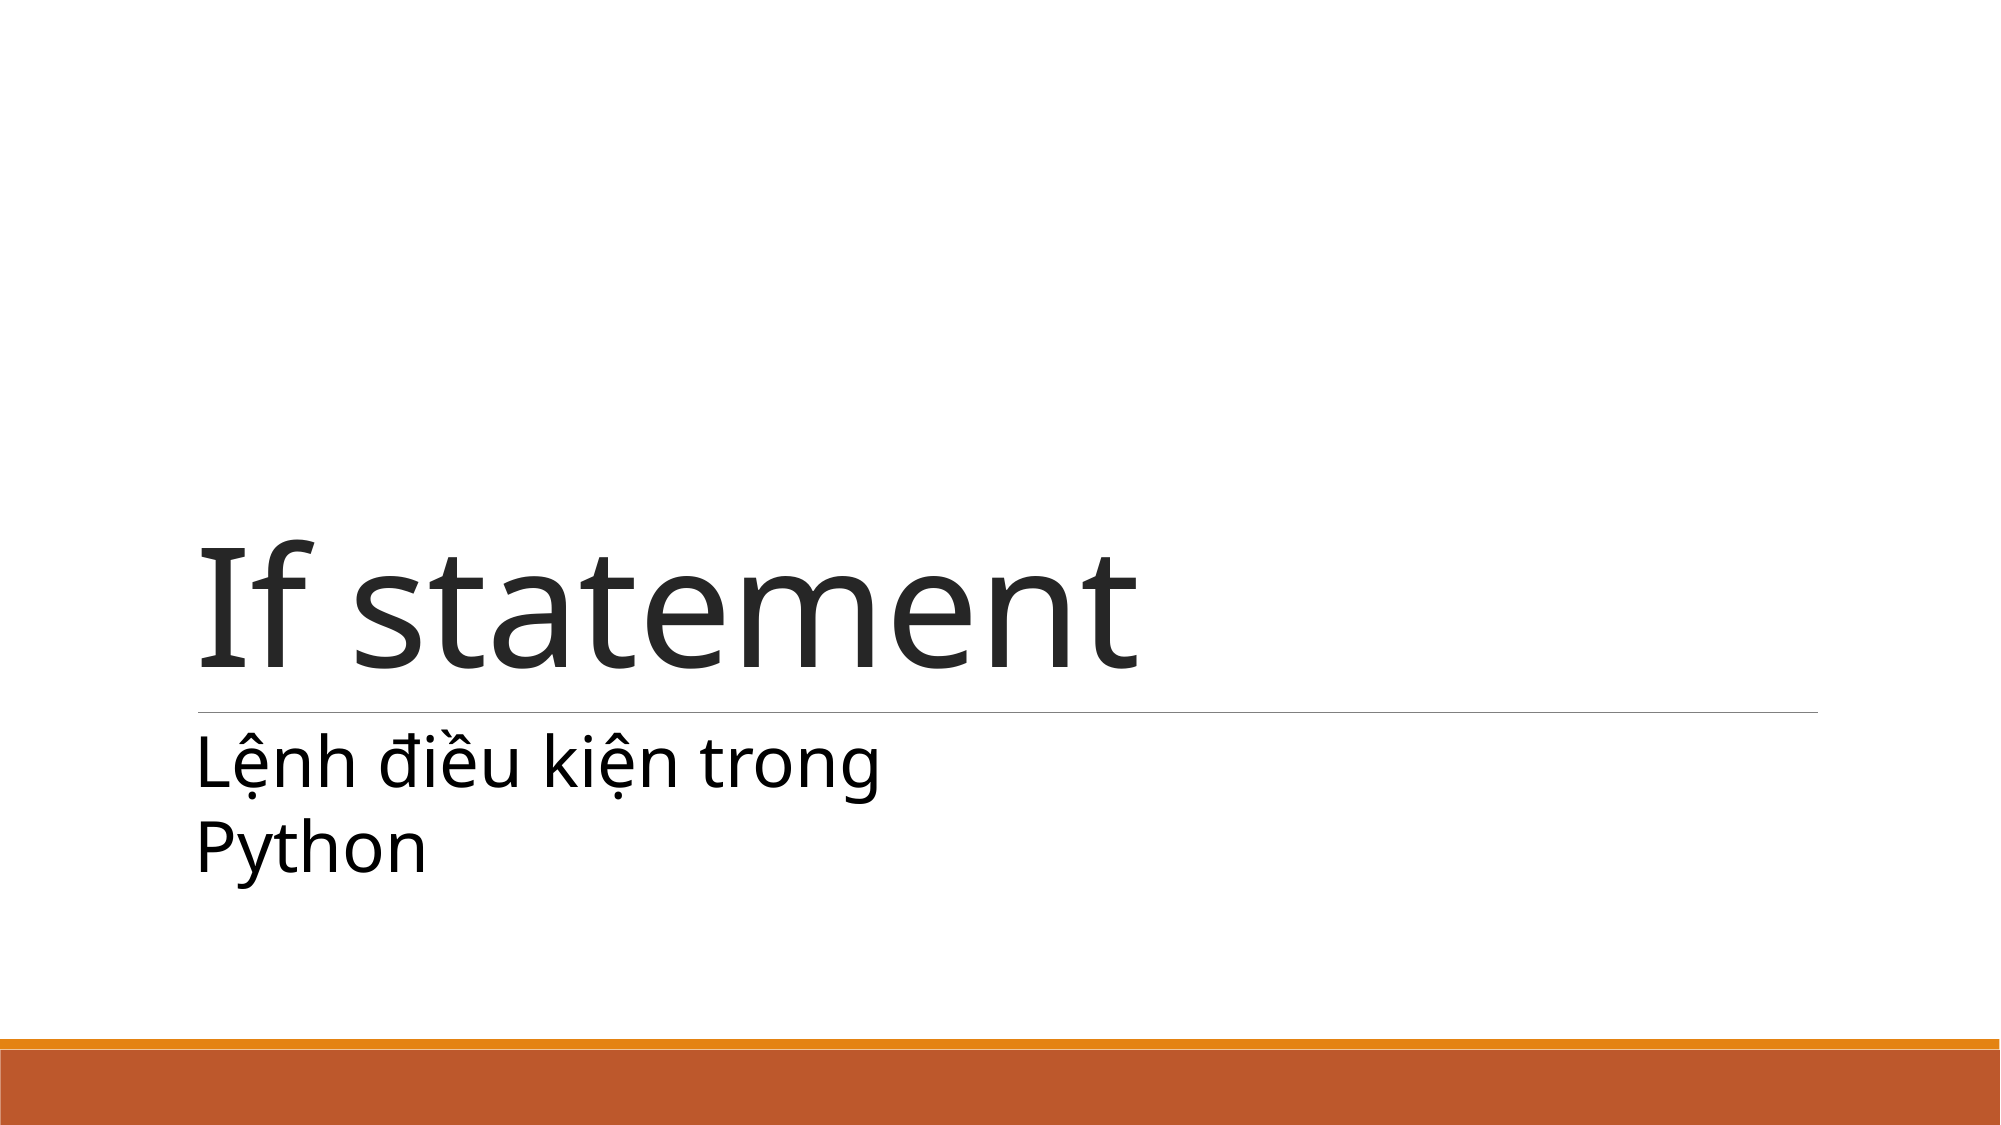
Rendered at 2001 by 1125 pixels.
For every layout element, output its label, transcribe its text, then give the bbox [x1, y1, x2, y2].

text_box Lệnh điều kiện trong Python [180, 709, 1070, 894]
title If statement [180, 124, 1830, 710]
